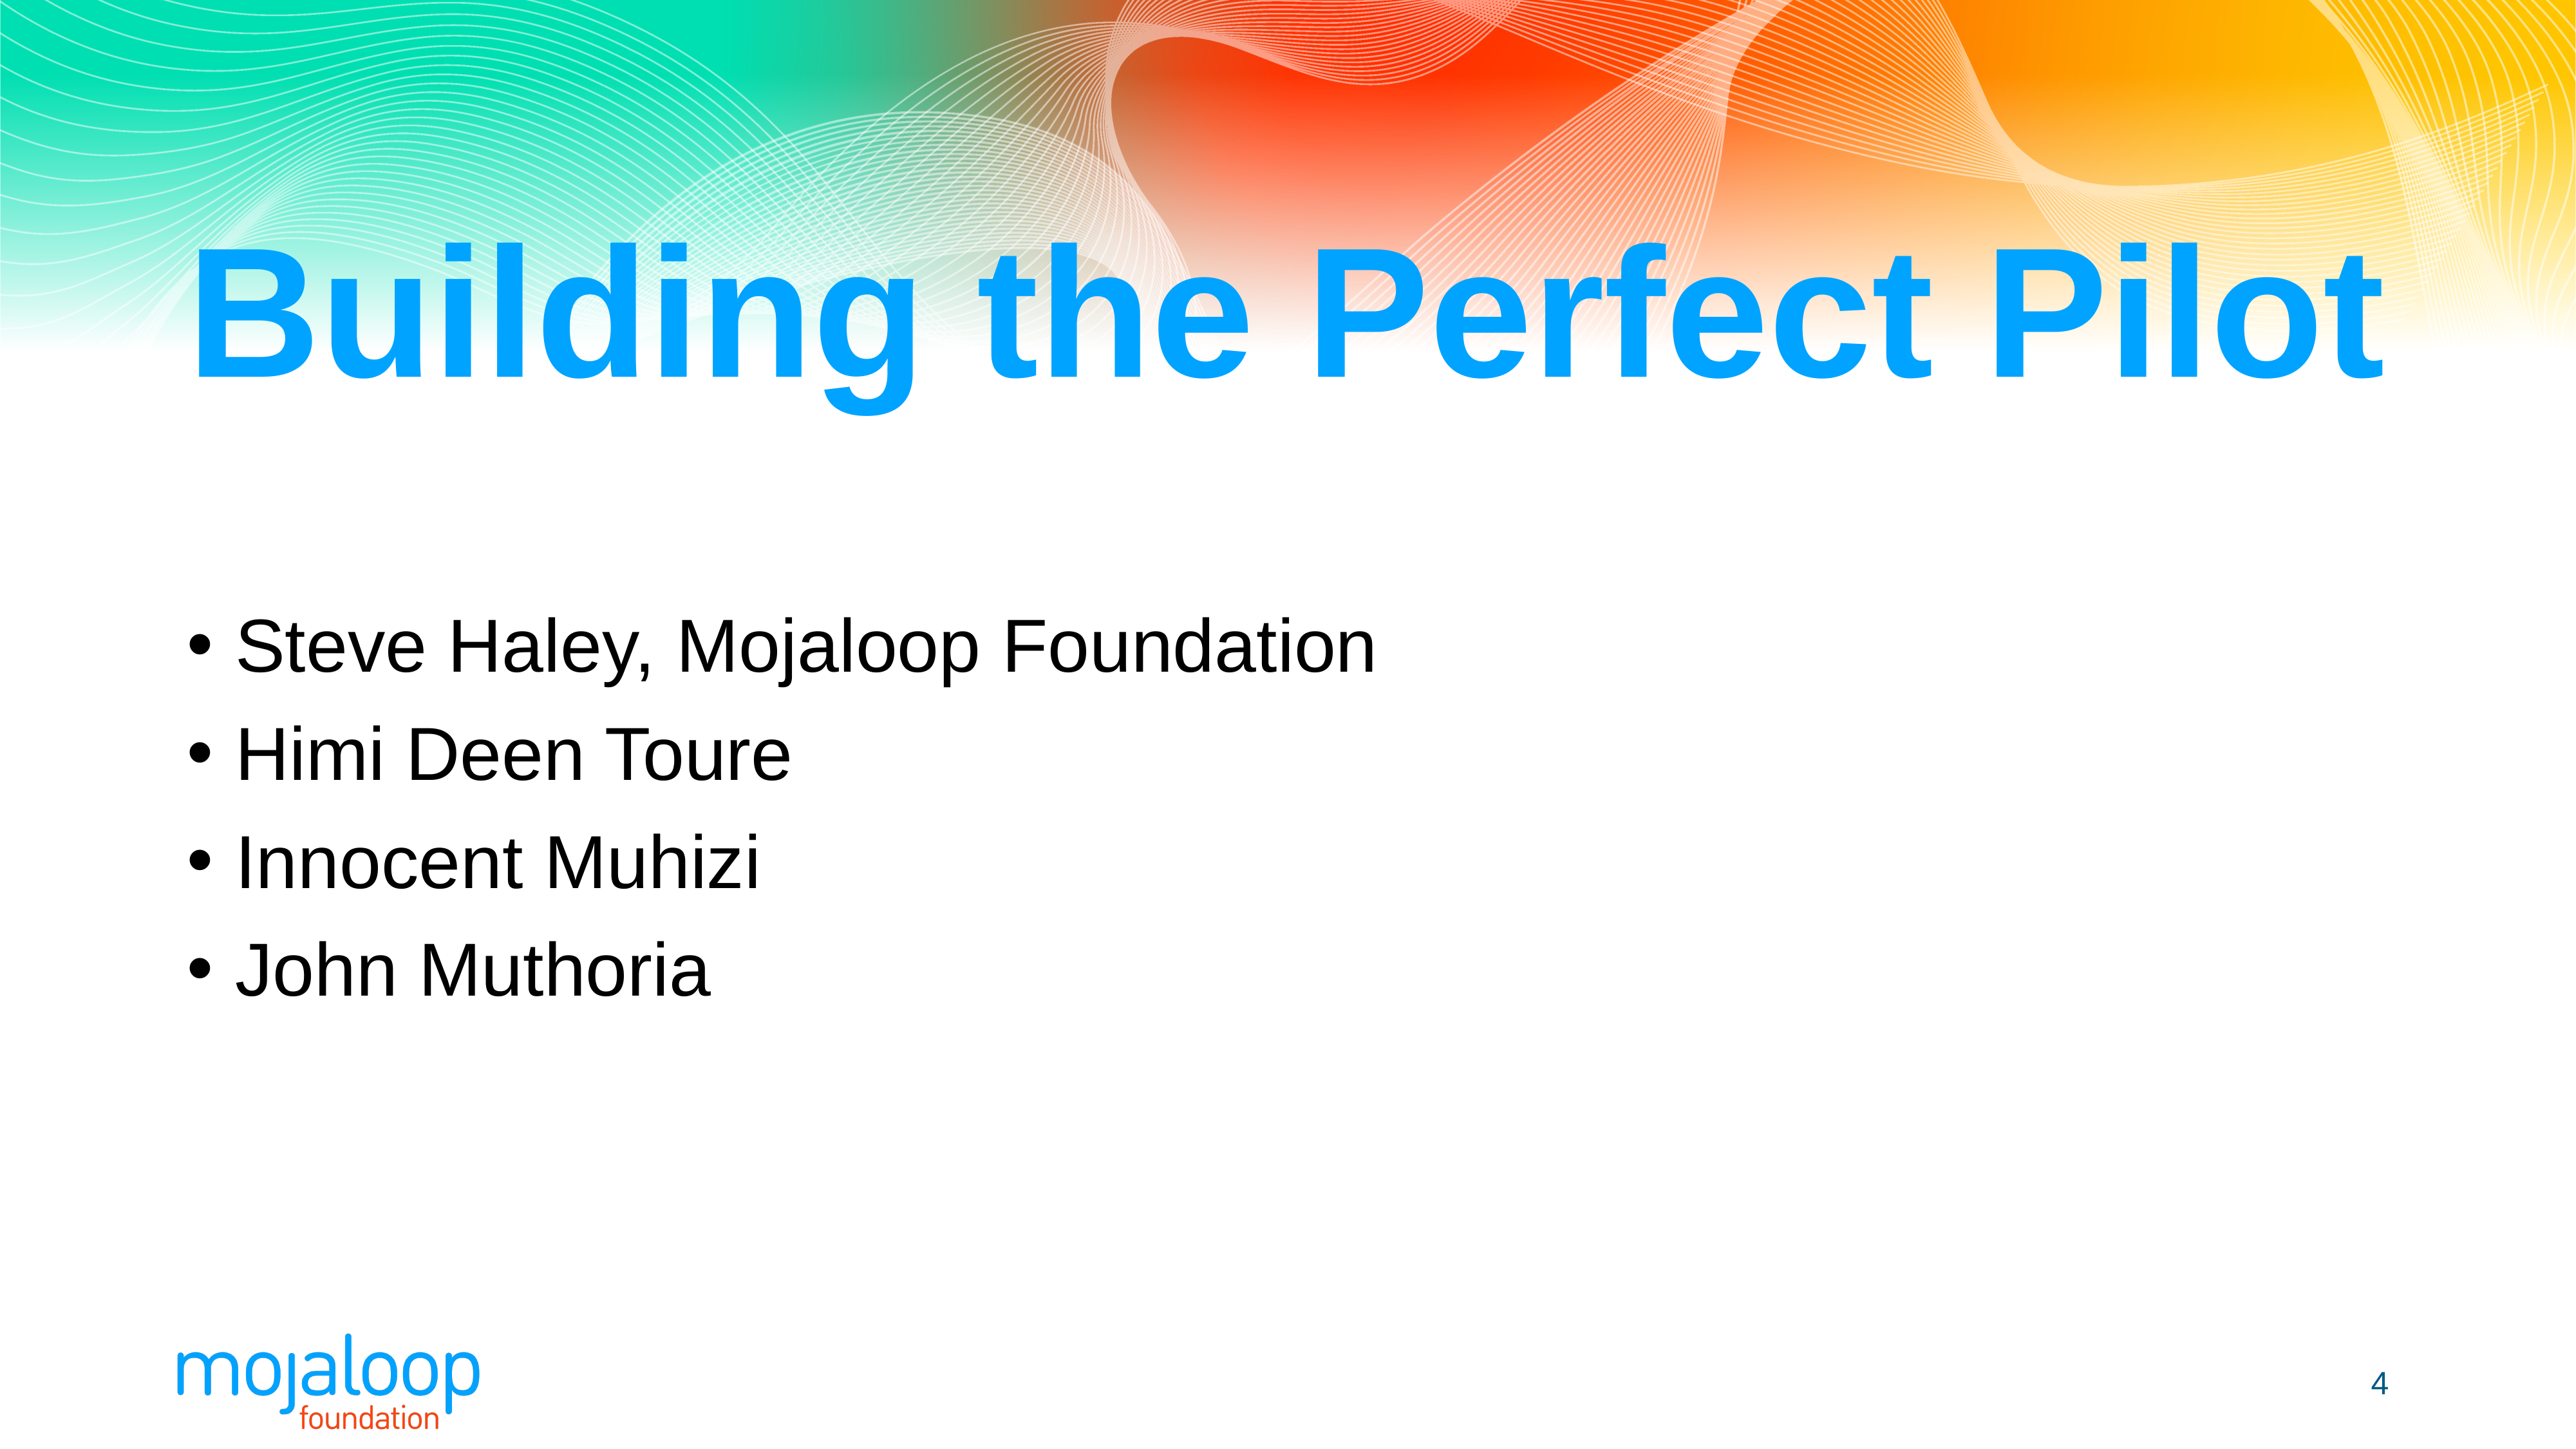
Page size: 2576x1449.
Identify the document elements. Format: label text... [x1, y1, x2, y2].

title Building the Perfect Pilot [177, 77, 2399, 557]
picture [0, 0, 2576, 1449]
slide_number 4 [1819, 1343, 2399, 1421]
list Steve Haley, Mojaloop Foundation Himi Deen Toure Innocent Muhizi John Muthoria [177, 602, 2399, 1305]
